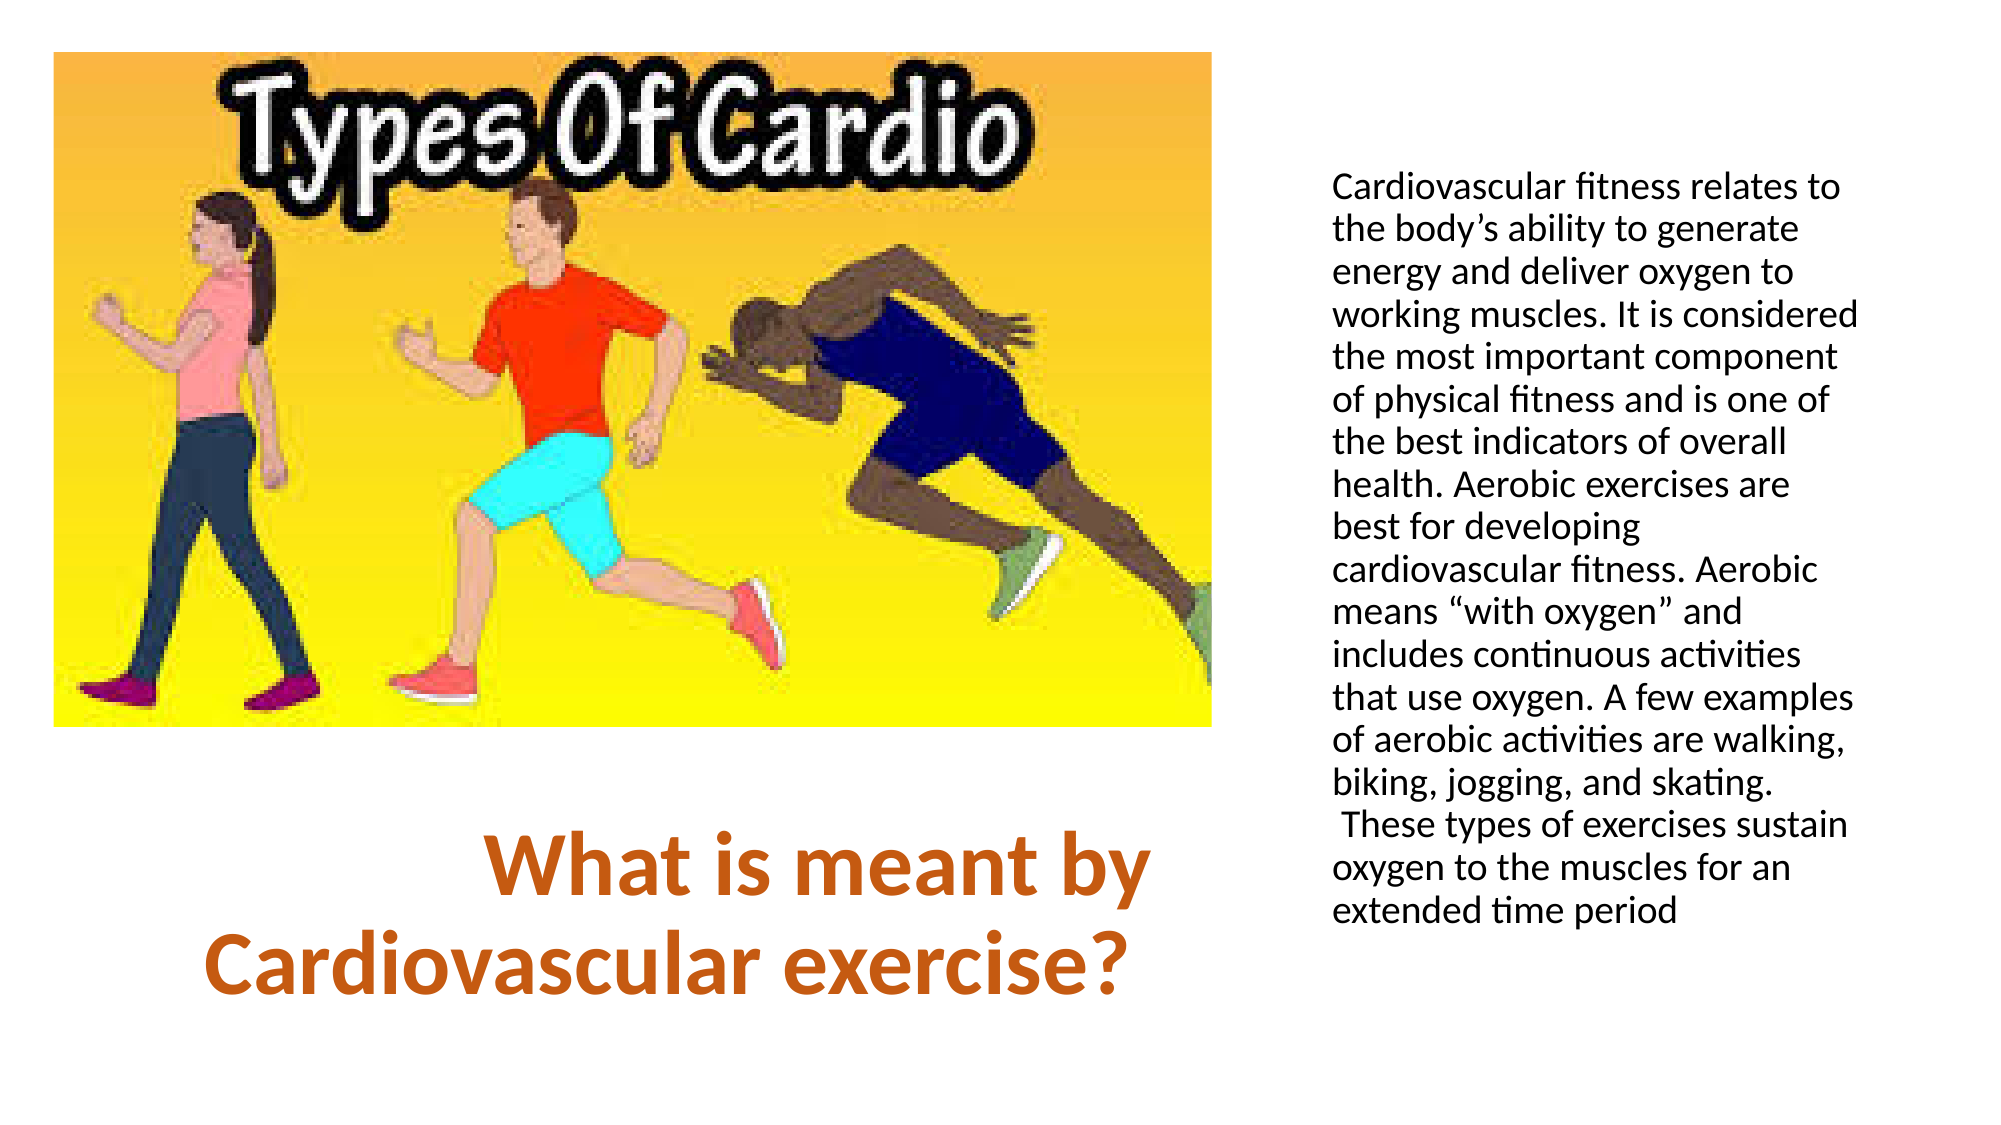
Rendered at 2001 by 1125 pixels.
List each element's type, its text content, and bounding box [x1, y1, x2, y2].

list Cardiovascular fitness relates to the body’s ability to generate energy and deliver oxygen to working muscles. It is considered the most important component of physical fitness and is one of the best indicators of overall health. Aerobic exercises are best for developing cardiovascular fitness. Aerobic means “with oxygen” and includes continuous activities that use oxygen. A few examples of aerobic activities are walking, biking, jogging, and skating. These types of exercises sustain oxygen to the muscles for an extended time period [1317, 150, 1879, 947]
picture [53, 52, 1212, 727]
title What is meant by Cardiovascular exercise? [85, 782, 1168, 1049]
